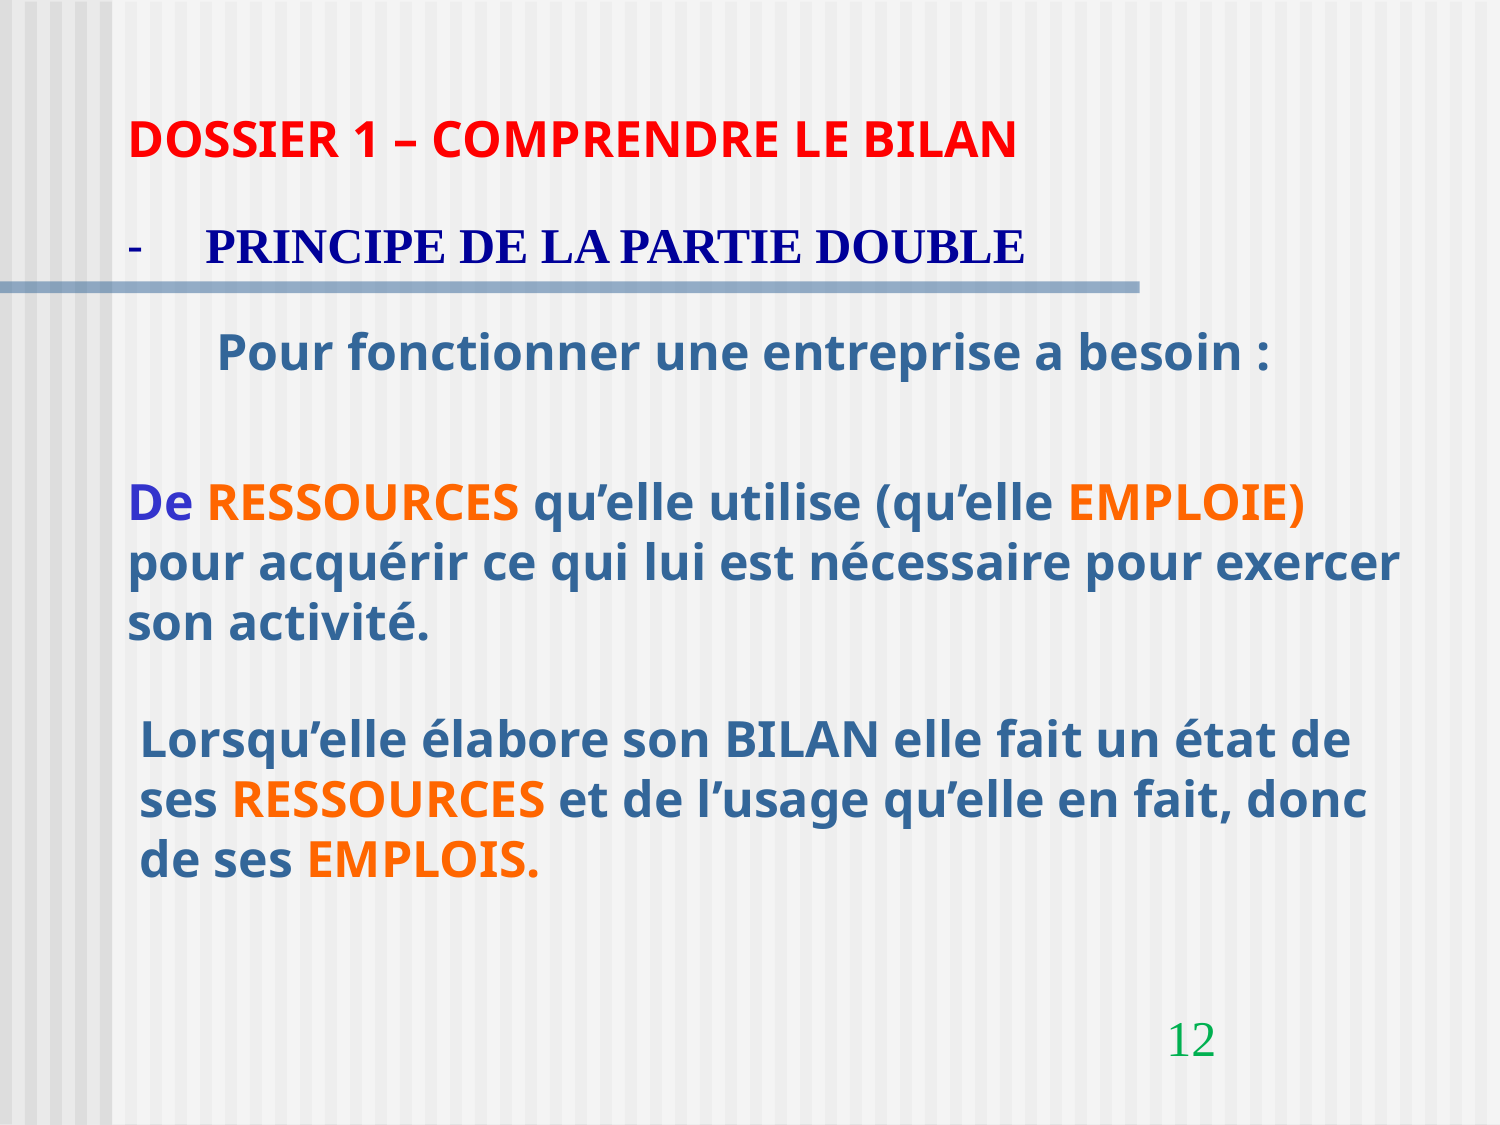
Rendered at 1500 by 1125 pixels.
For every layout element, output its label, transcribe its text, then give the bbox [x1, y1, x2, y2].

text_box Pour fonctionner une entreprise a besoin : [99, 312, 1388, 388]
text_box DOSSIER 1 – COMPRENDRE LE BILAN [112, 99, 1425, 176]
text_box De RESSOURCES qu’elle utilise (qu’elle EMPLOIE) pour acquérir ce qui lui est nécessaire pour exercer son activité. [112, 462, 1425, 658]
text_box Lorsqu’elle élabore son BILAN elle fait un état de ses RESSOURCES et de l’usage qu’elle en fait, donc de ses EMPLOIS. [125, 699, 1425, 896]
slide_number 12 [1151, 999, 1464, 1075]
text_box - PRINCIPE DE LA PARTIE DOUBLE [112, 206, 1500, 282]
